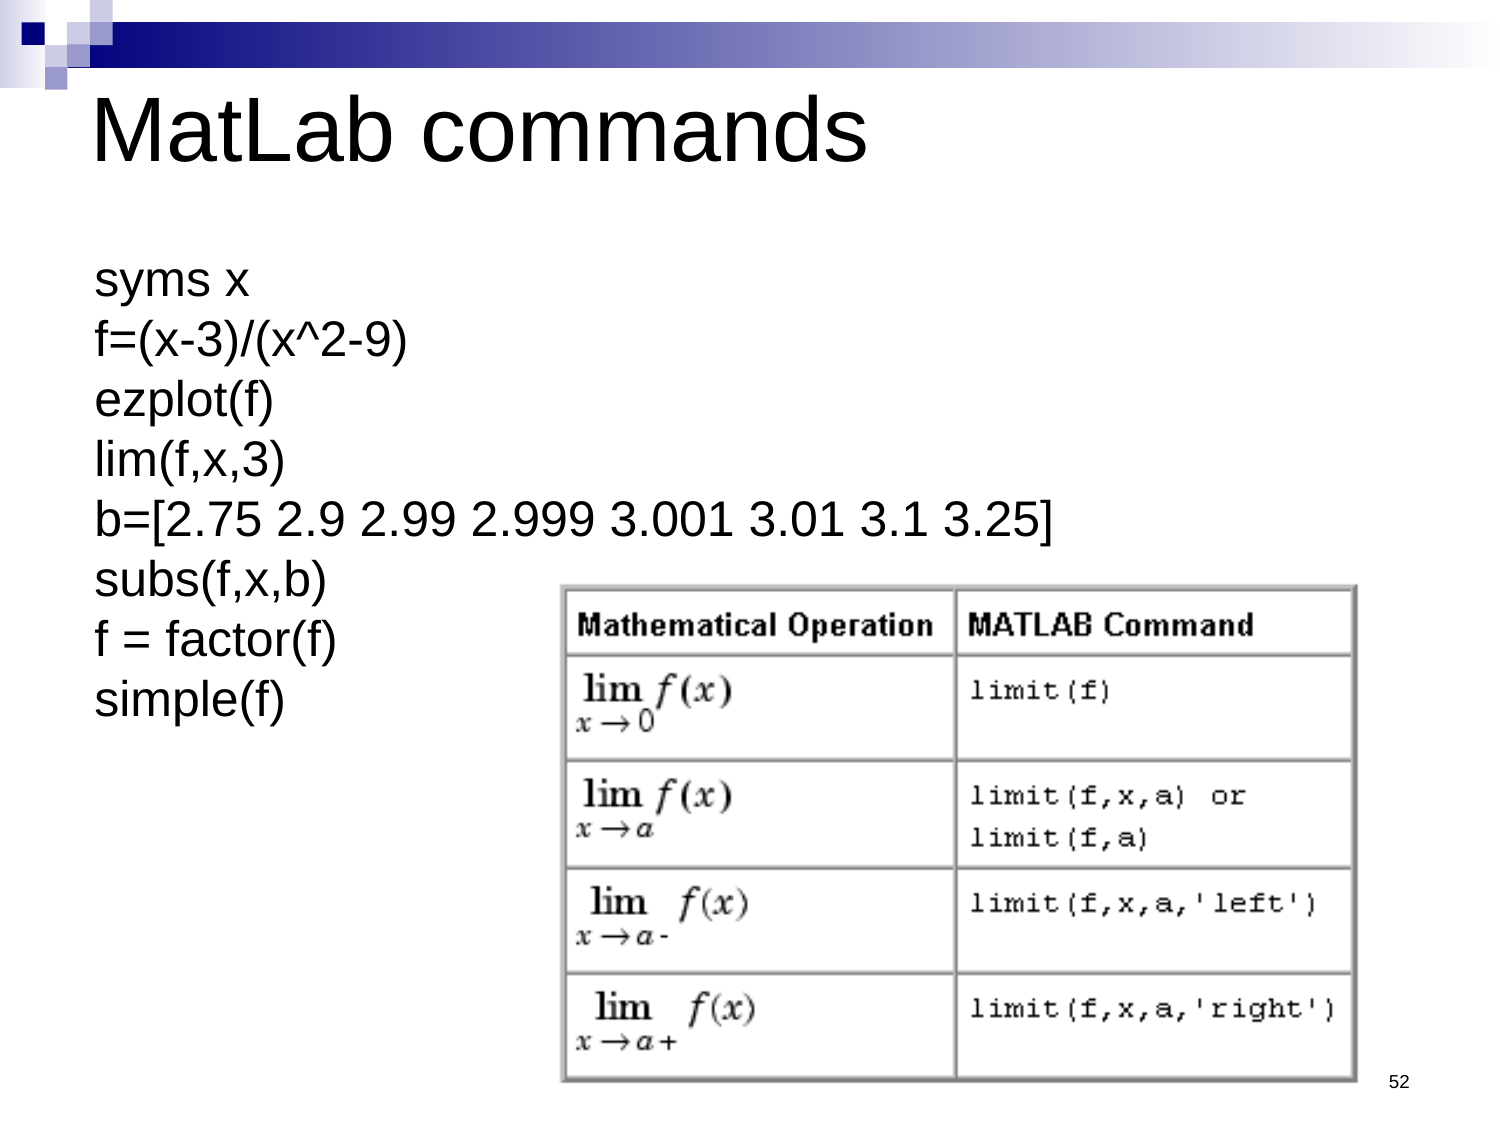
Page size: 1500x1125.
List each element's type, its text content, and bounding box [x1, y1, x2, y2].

title MatLab commands [74, 74, 1426, 176]
picture [555, 577, 1363, 1088]
slide_number 52 [1074, 1024, 1426, 1101]
text_box syms x f=(x-3)/(x^2-9) ezplot(f) lim(f,x,3) b=[2.75 2.9 2.99 2.999 3.001 3.01 3.1 3.25] subs(f,x,b) f = factor(f) simple(f) [79, 239, 1071, 734]
